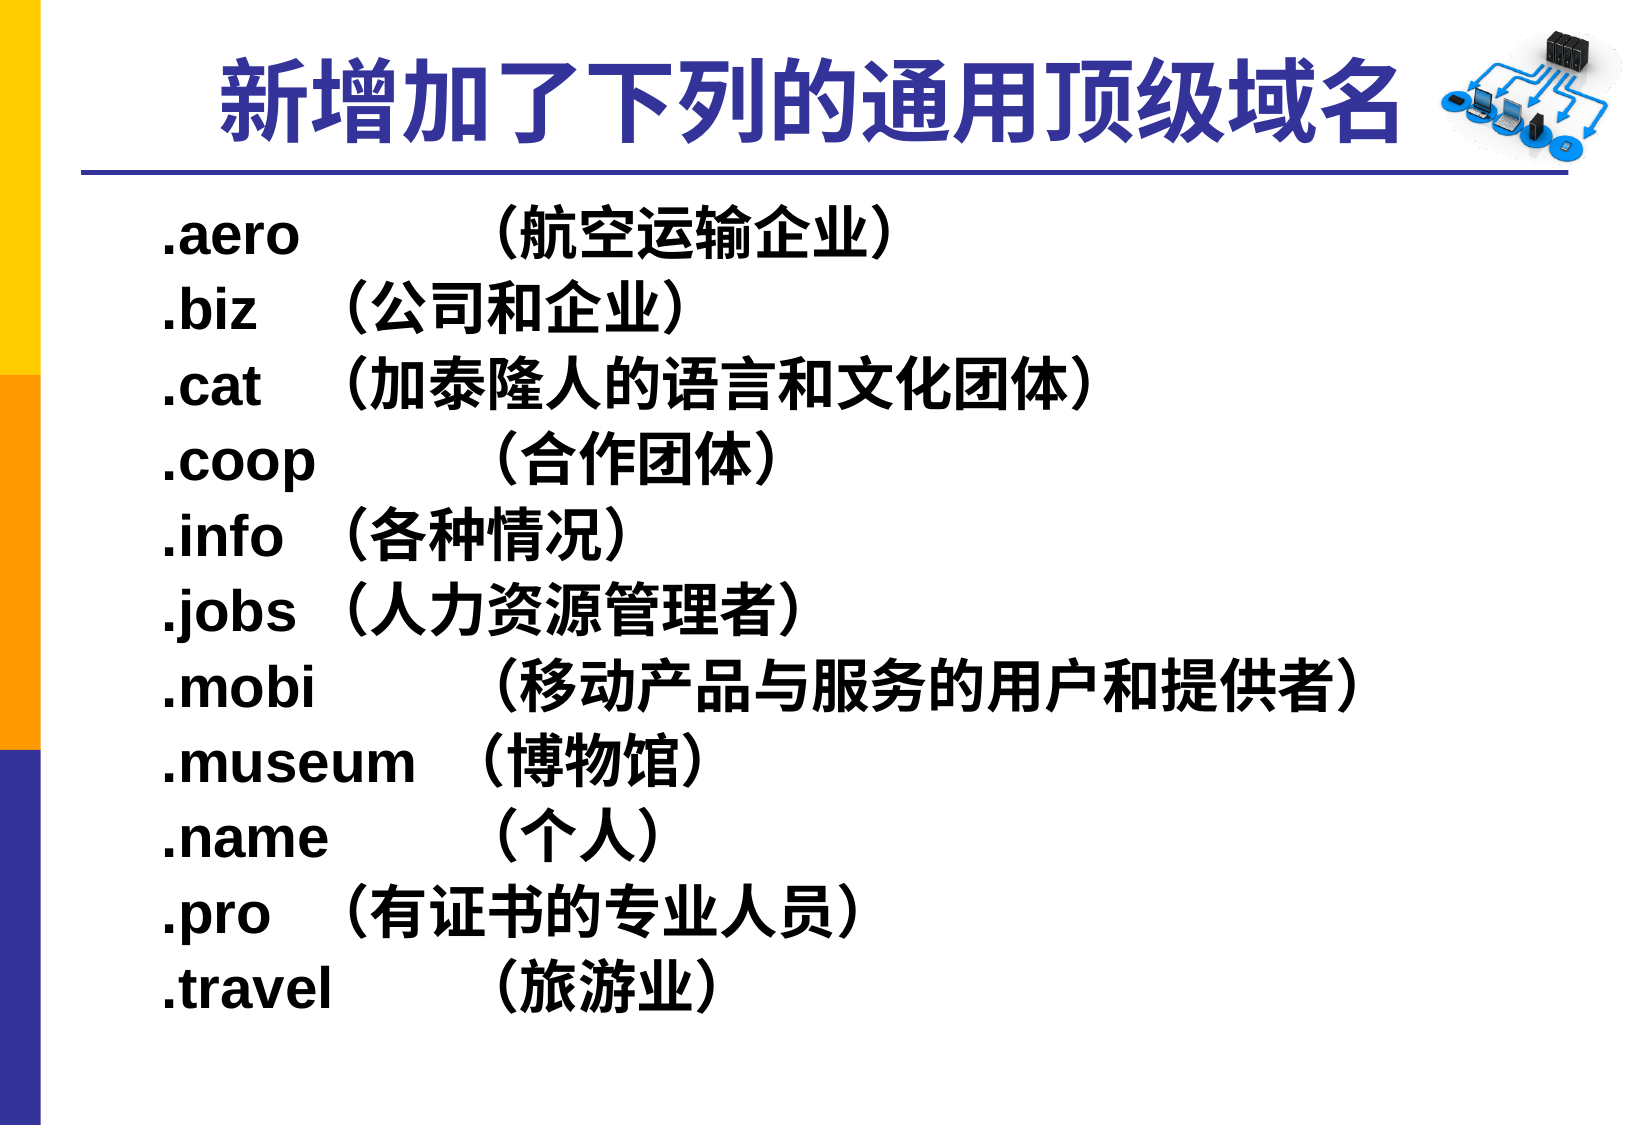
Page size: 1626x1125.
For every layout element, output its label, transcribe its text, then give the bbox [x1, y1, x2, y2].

picture [1438, 30, 1624, 165]
title 新增加了下列的通用顶级域名 [81, 31, 1569, 161]
list .aero （航空运输企业） .biz （公司和企业） .cat （加泰隆人的语言和文化团体） .coop （合作团体） .info （各种情况） .jobs （人力资源管理者） .mobi （移动产品与服务的用户和提供者） .museum （博物馆） .name （个人） .pro （有证书的专业人员） .travel （旅游业） [81, 196, 1569, 1006]
